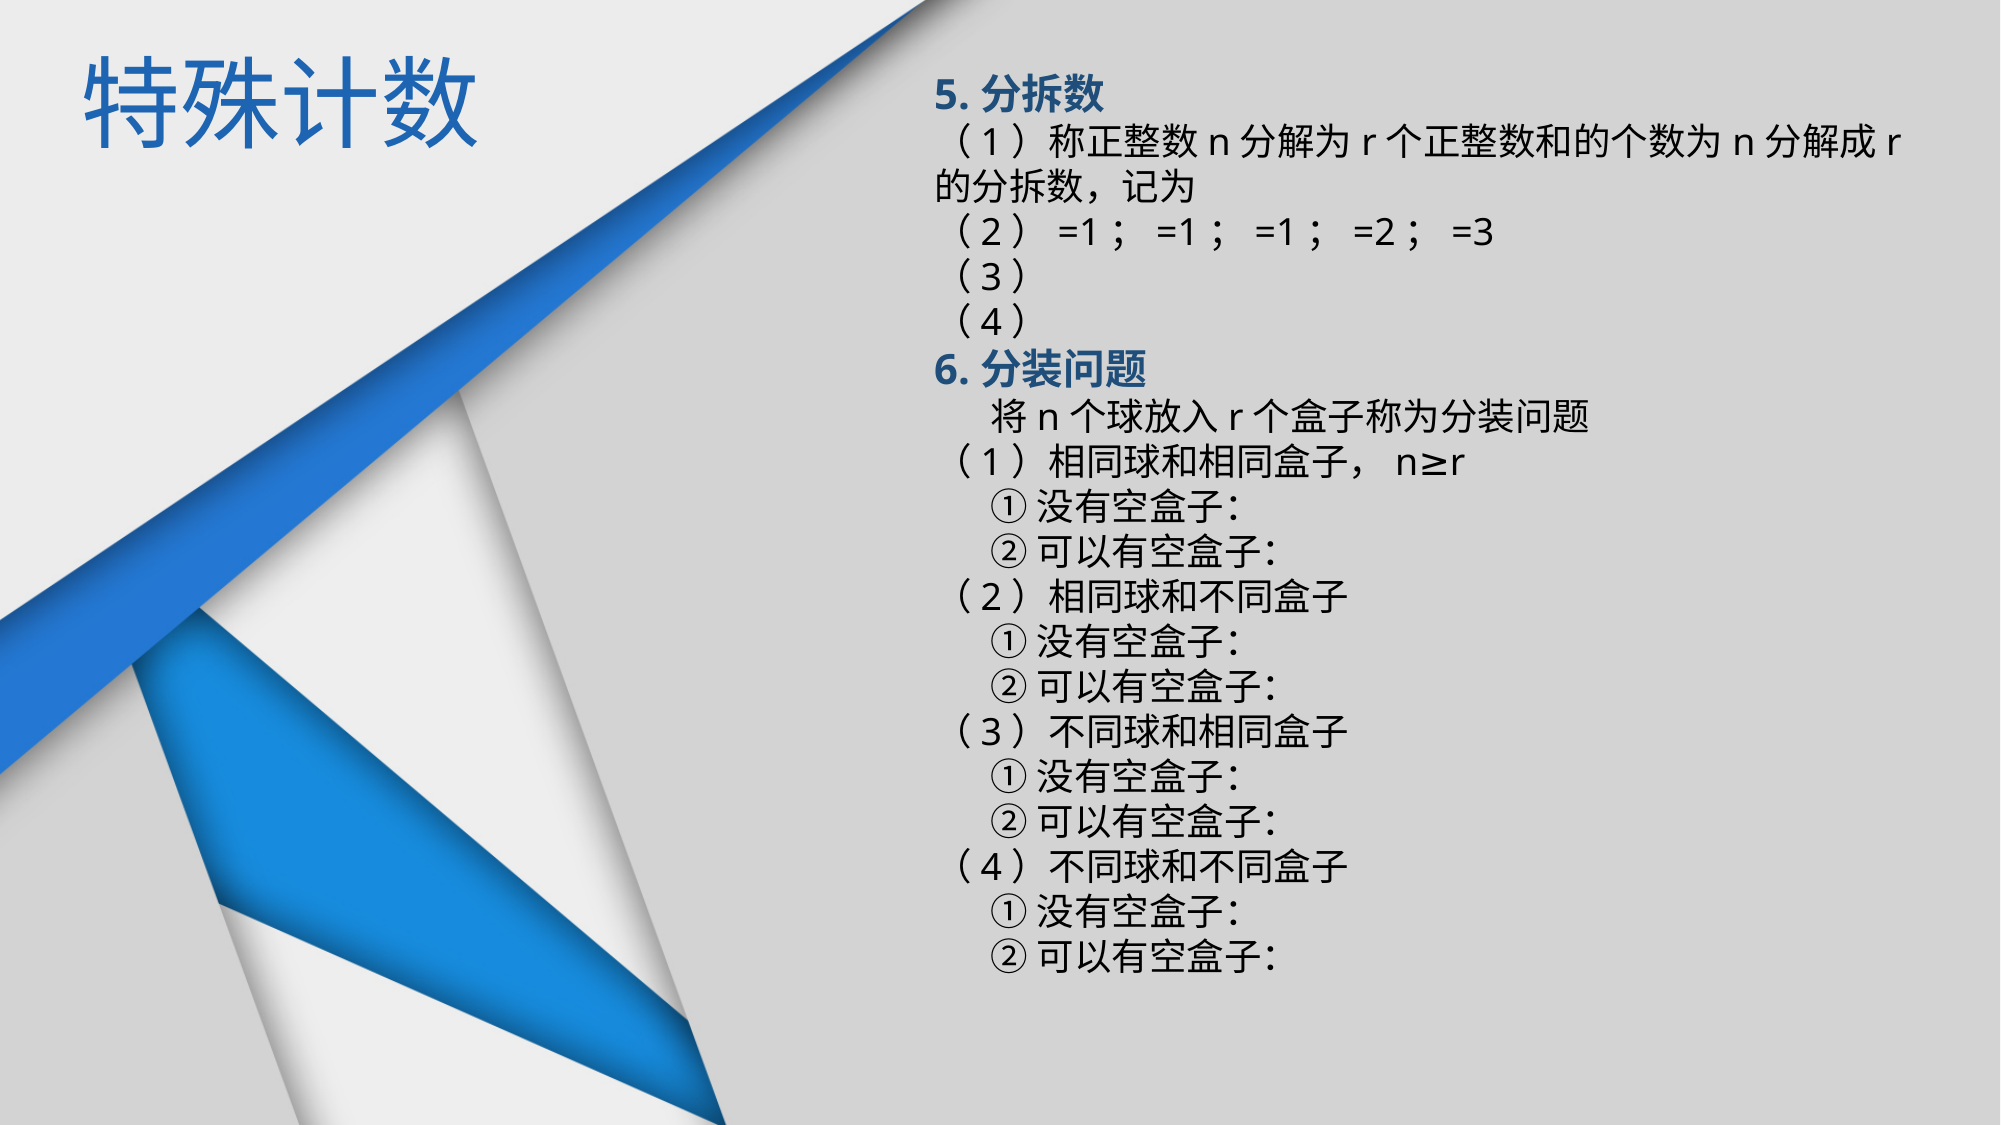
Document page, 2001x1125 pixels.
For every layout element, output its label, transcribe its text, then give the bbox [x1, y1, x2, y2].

picture [0, 0, 2001, 1125]
text_box 特殊计数 [65, 33, 496, 168]
